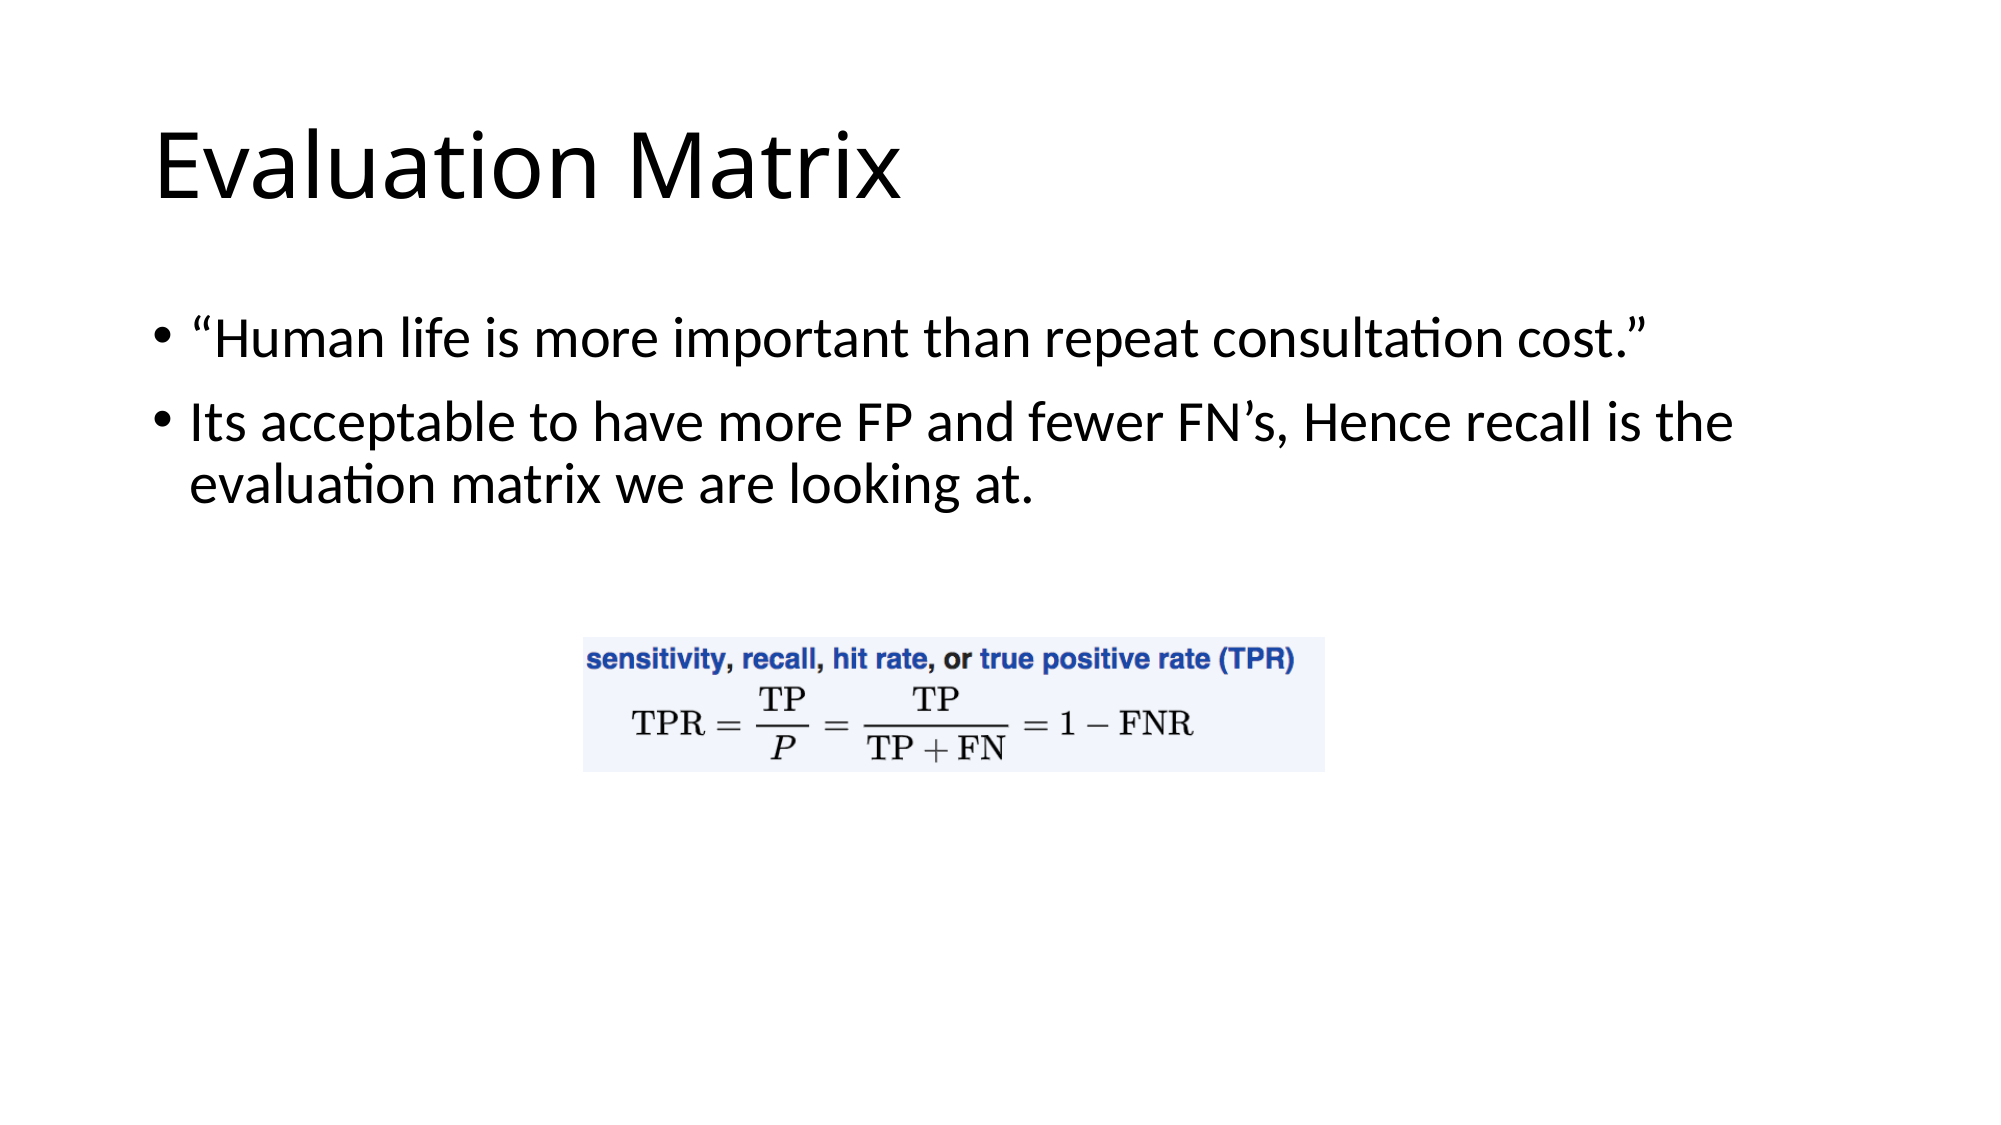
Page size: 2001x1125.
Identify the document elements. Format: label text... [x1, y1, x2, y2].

list “Human life is more important than repeat consultation cost.” Its acceptable to have more FP and fewer FN’s, Hence recall is the evaluation matrix we are looking at. [137, 299, 1863, 1014]
title Evaluation Matrix [137, 59, 1863, 278]
picture [583, 637, 1325, 772]
